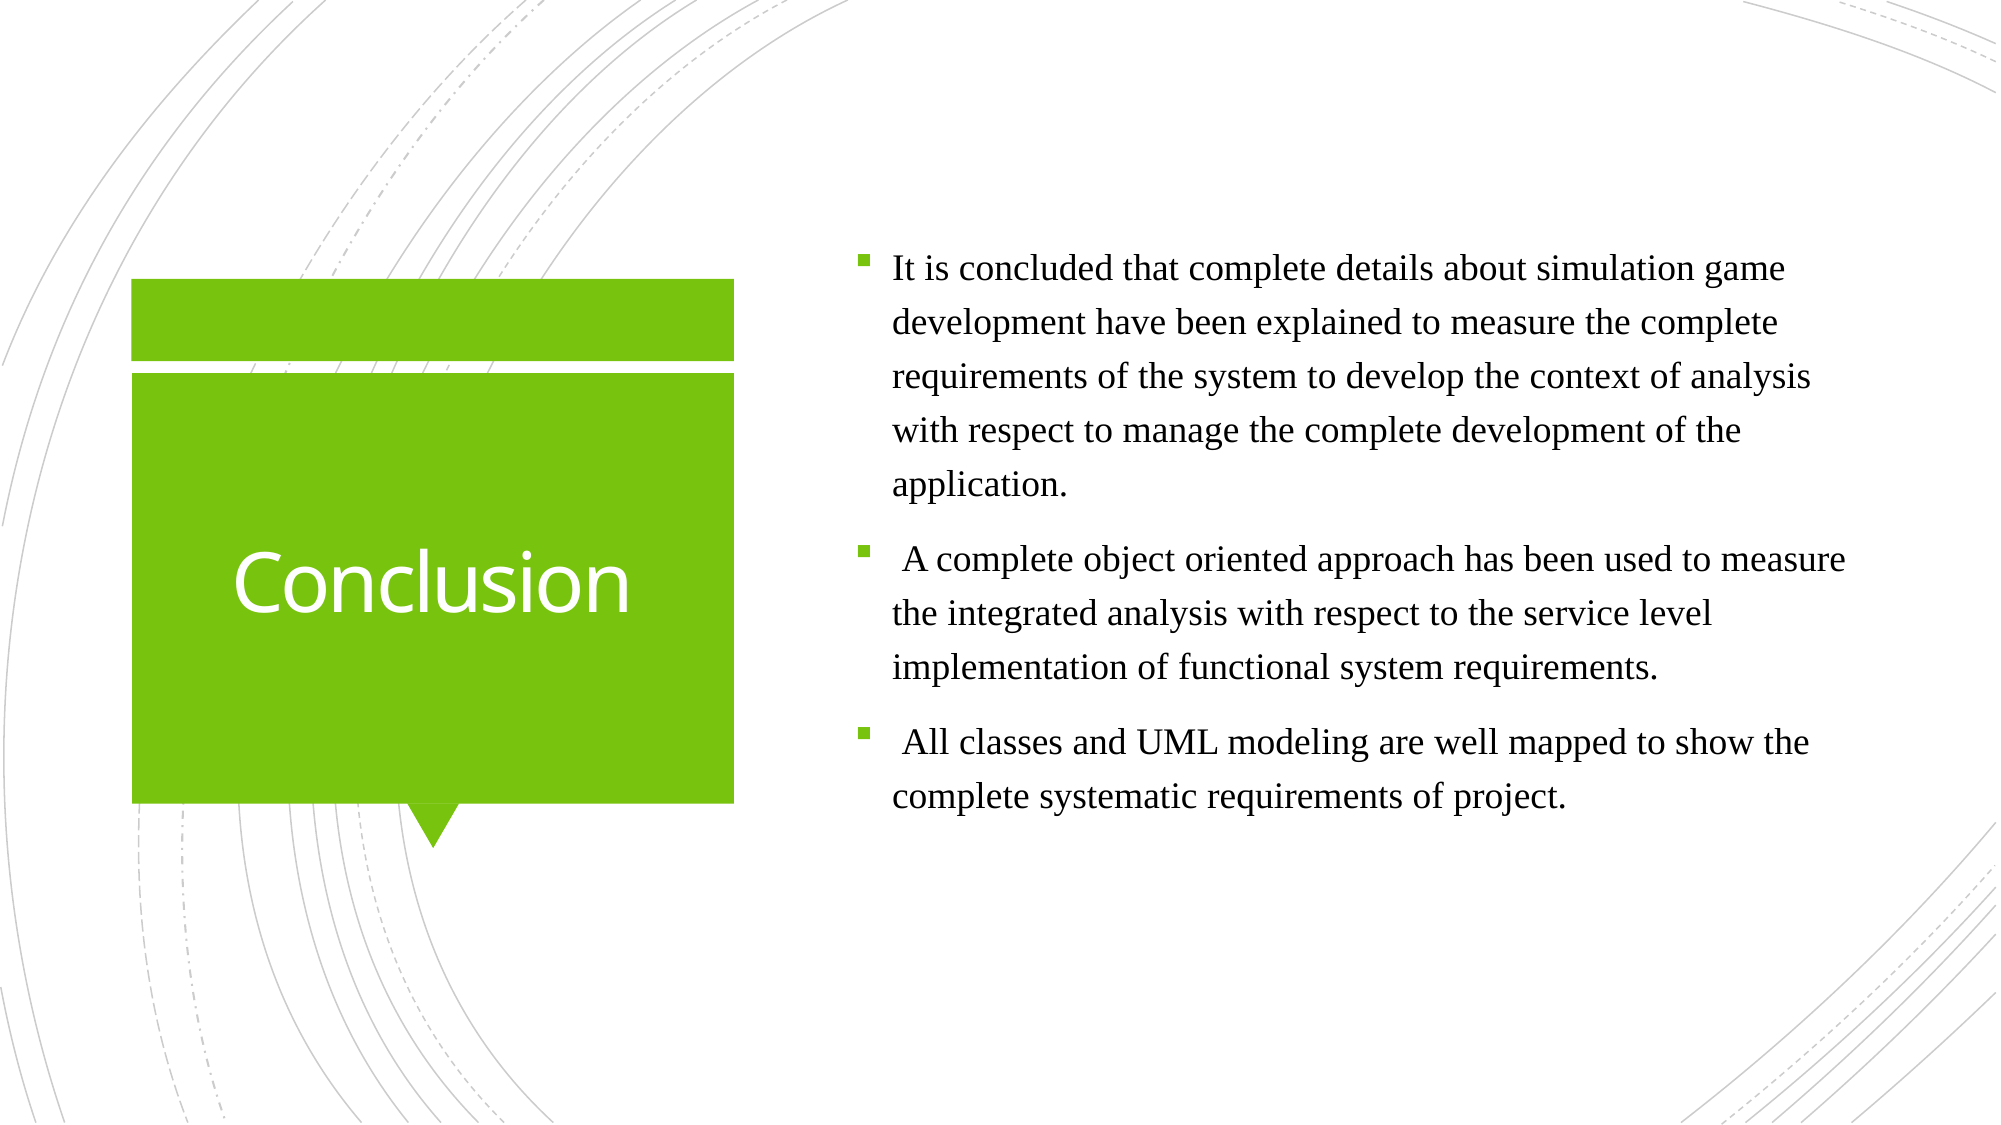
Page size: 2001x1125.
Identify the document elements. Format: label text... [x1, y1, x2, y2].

title Conclusion [145, 385, 720, 789]
list It is concluded that complete details about simulation game development have been explained to measure the complete requirements of the system to develop the context of analysis with respect to manage the complete development of the application. A complete object oriented approach has been used to measure the integrated analysis with respect to the service level implementation of functional system requirements. All classes and UML modeling are well mapped to show the complete systematic requirements of project. [839, 131, 1871, 993]
